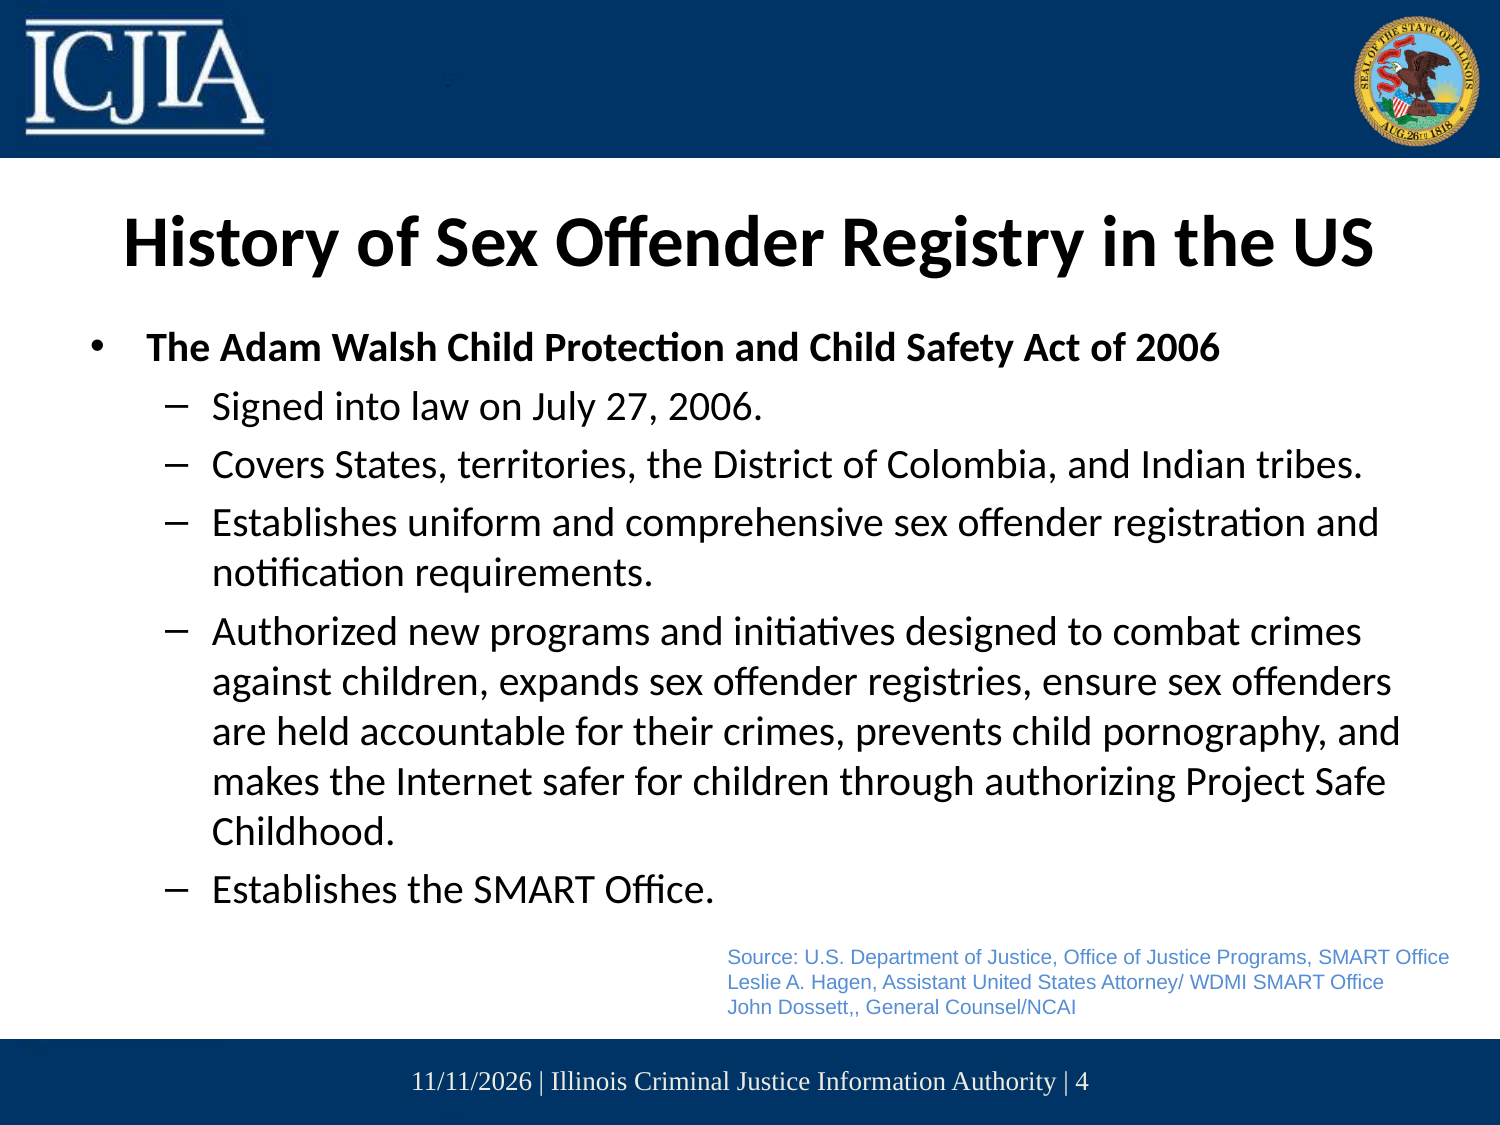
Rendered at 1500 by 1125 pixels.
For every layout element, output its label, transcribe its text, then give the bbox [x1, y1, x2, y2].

picture [0, 1039, 1500, 1125]
title History of Sex Offender Registry in the US [75, 162, 1425, 312]
text_box Source: U.S. Department of Justice, Office of Justice Programs, SMART Office Leslie A. Hagen, Assistant United States Attorney/ WDMI SMART Office John Dossett,, General Counsel/NCAI [712, 936, 1500, 1027]
picture [0, 0, 1500, 158]
footer 12/7/2016 | Illinois Criminal Justice Information Authority | 4 [300, 1050, 1200, 1110]
list The Adam Walsh Child Protection and Child Safety Act of 2006 Signed into law on July 27, 2006. Covers States, territories, the District of Colombia, and Indian tribes. Establishes uniform and comprehensive sex offender registration and notification requirements. Authorized new programs and initiatives designed to combat crimes against children, expands sex offender registries, ensure sex offenders are held accountable for their crimes, prevents child pornography, and makes the Internet safer for children through authorizing Project Safe Childhood. Establishes the SMART Office. [75, 312, 1425, 1005]
